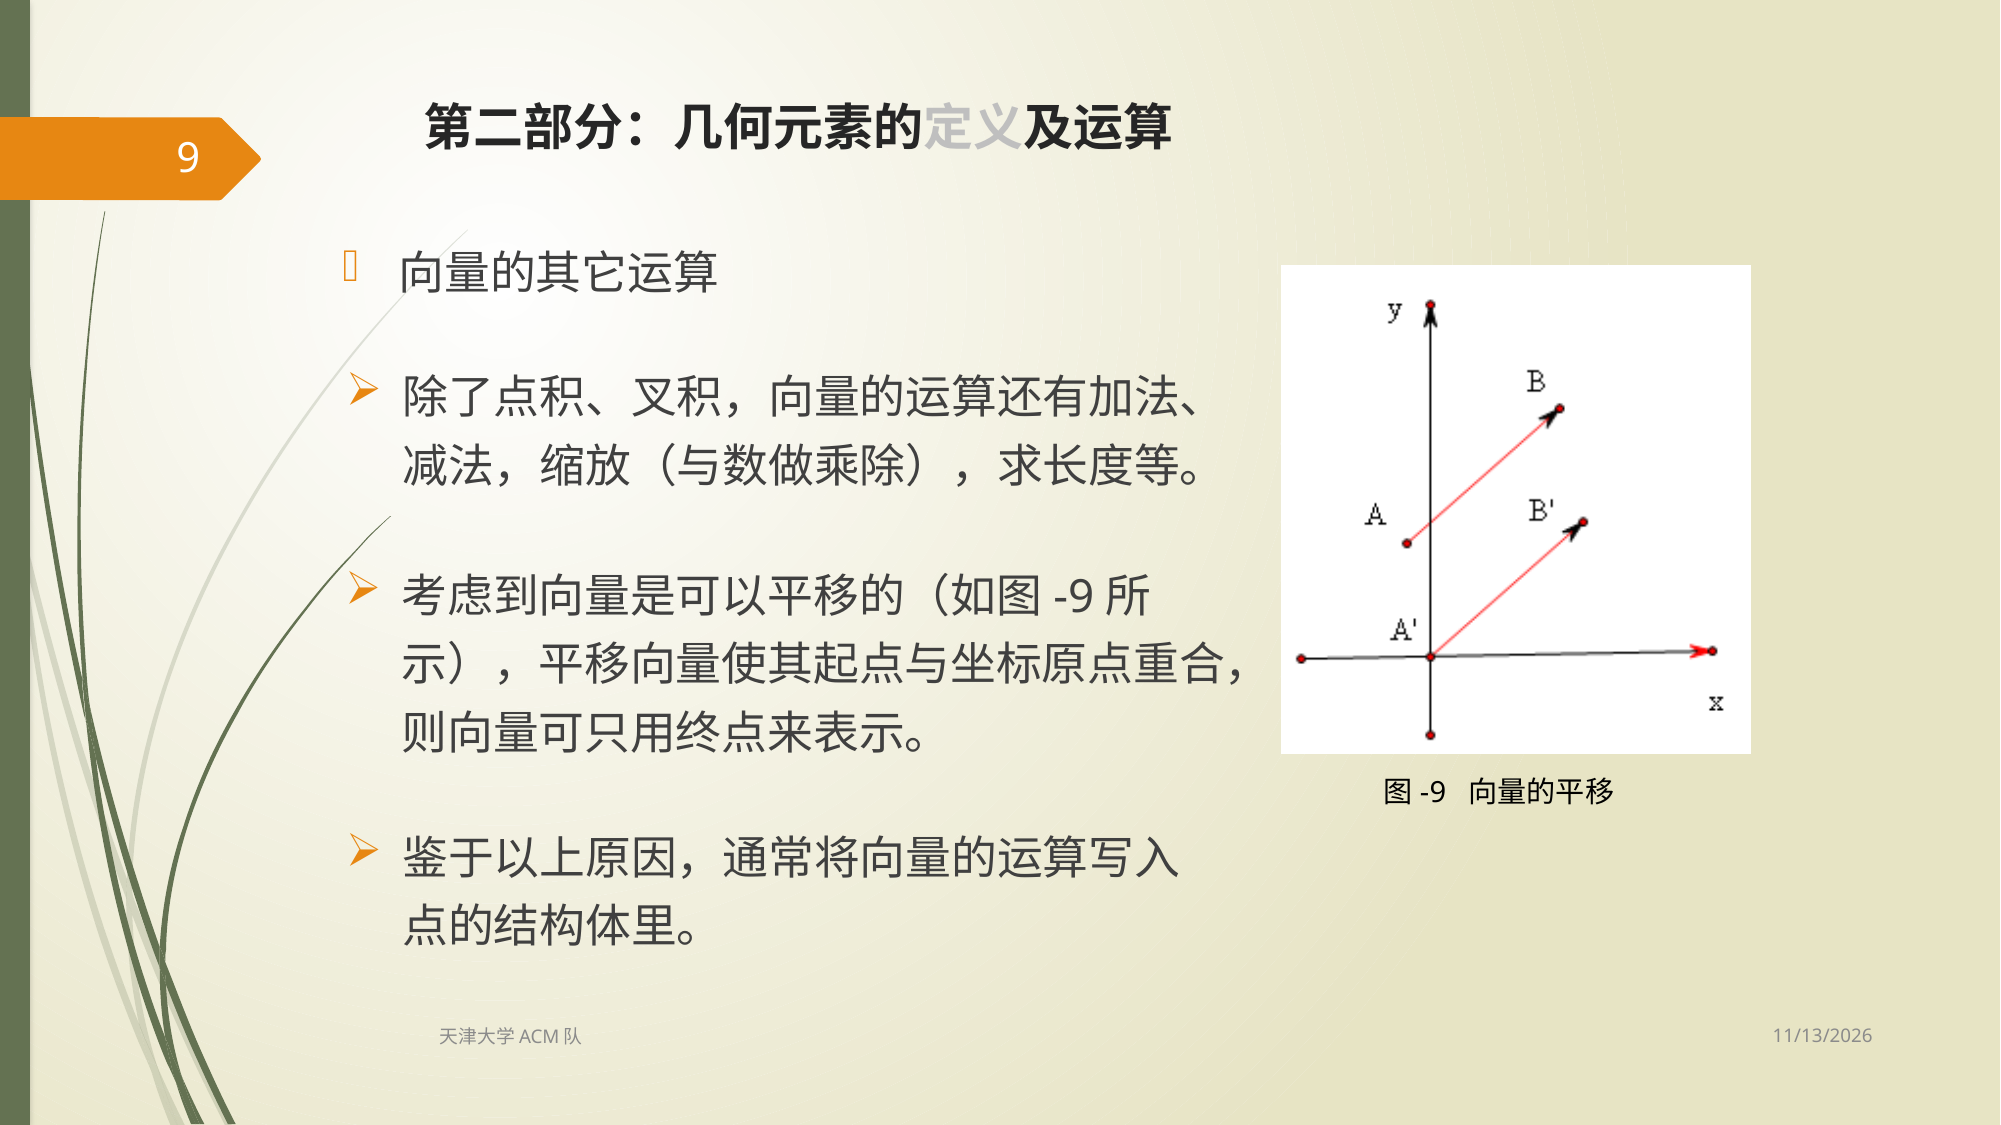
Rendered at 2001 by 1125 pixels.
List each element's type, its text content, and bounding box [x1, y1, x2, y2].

text_box 图-9 向量的平移 [1368, 765, 1639, 816]
title 第二部分：几何元素的定义及运算 [408, 88, 1870, 205]
text_box 向量的其它运算 [327, 222, 745, 320]
slide_number 9 [87, 129, 216, 190]
text_box 鉴于以上原因，通常将向量的运算写入点的结构体里。 [331, 807, 1215, 953]
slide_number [1699, 1005, 1888, 1067]
list 除了点积、叉积，向量的运算还有加法、减法，缩放（与数做乘除），求长度等。 [331, 346, 1215, 493]
text_box 考虑到向量是可以平移的（如图-9所示），平移向量使其起点与坐标原点重合，则向量可只用终点来表示。 [330, 545, 1244, 771]
picture [1281, 265, 1751, 754]
footer 天津大学ACM队 [424, 1006, 1675, 1067]
